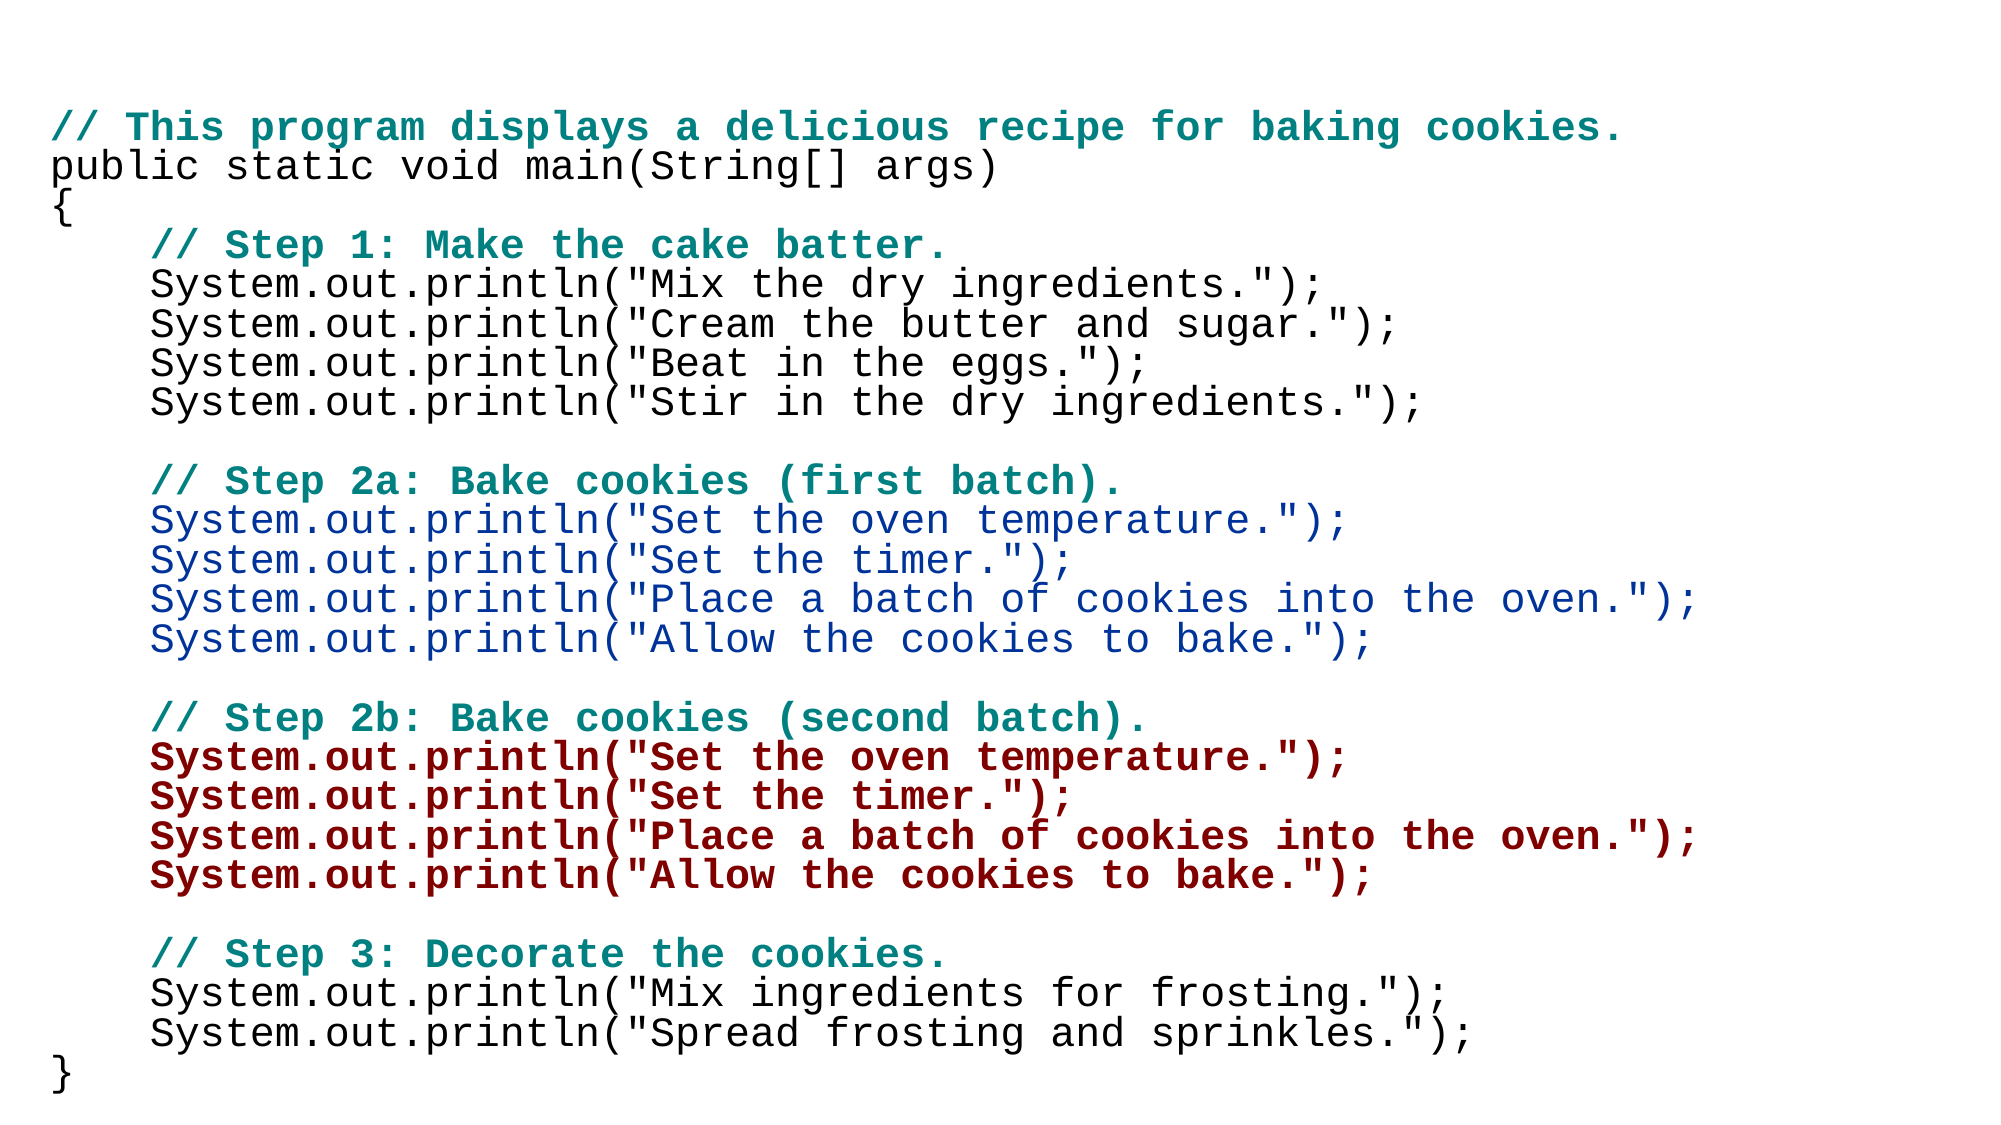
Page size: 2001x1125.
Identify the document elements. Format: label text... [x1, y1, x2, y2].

text_box // This program displays a delicious recipe for baking cookies. public static void main(String[] args) { // Step 1: Make the cake batter. System.out.println("Mix the dry ingredients."); System.out.println("Cream the butter and sugar."); System.out.println("Beat in the eggs."); System.out.println("Stir in the dry ingredients."); // Step 2a: Bake cookies (first batch). System.out.println("Set the oven temperature."); System.out.println("Set the timer."); System.out.println("Place a batch of cookies into the oven."); System.out.println("Allow the cookies to bake."); // Step 2b: Bake cookies (second batch). System.out.println("Set the oven temperature."); System.out.println("Set the timer."); System.out.println("Place a batch of cookies into the oven."); System.out.println("Allow the cookies to bake."); // Step 3: Decorate the cookies. System.out.println("Mix ingredients for frosting."); System.out.println("Spread frosting and sprinkles."); } [34, 108, 2000, 1125]
